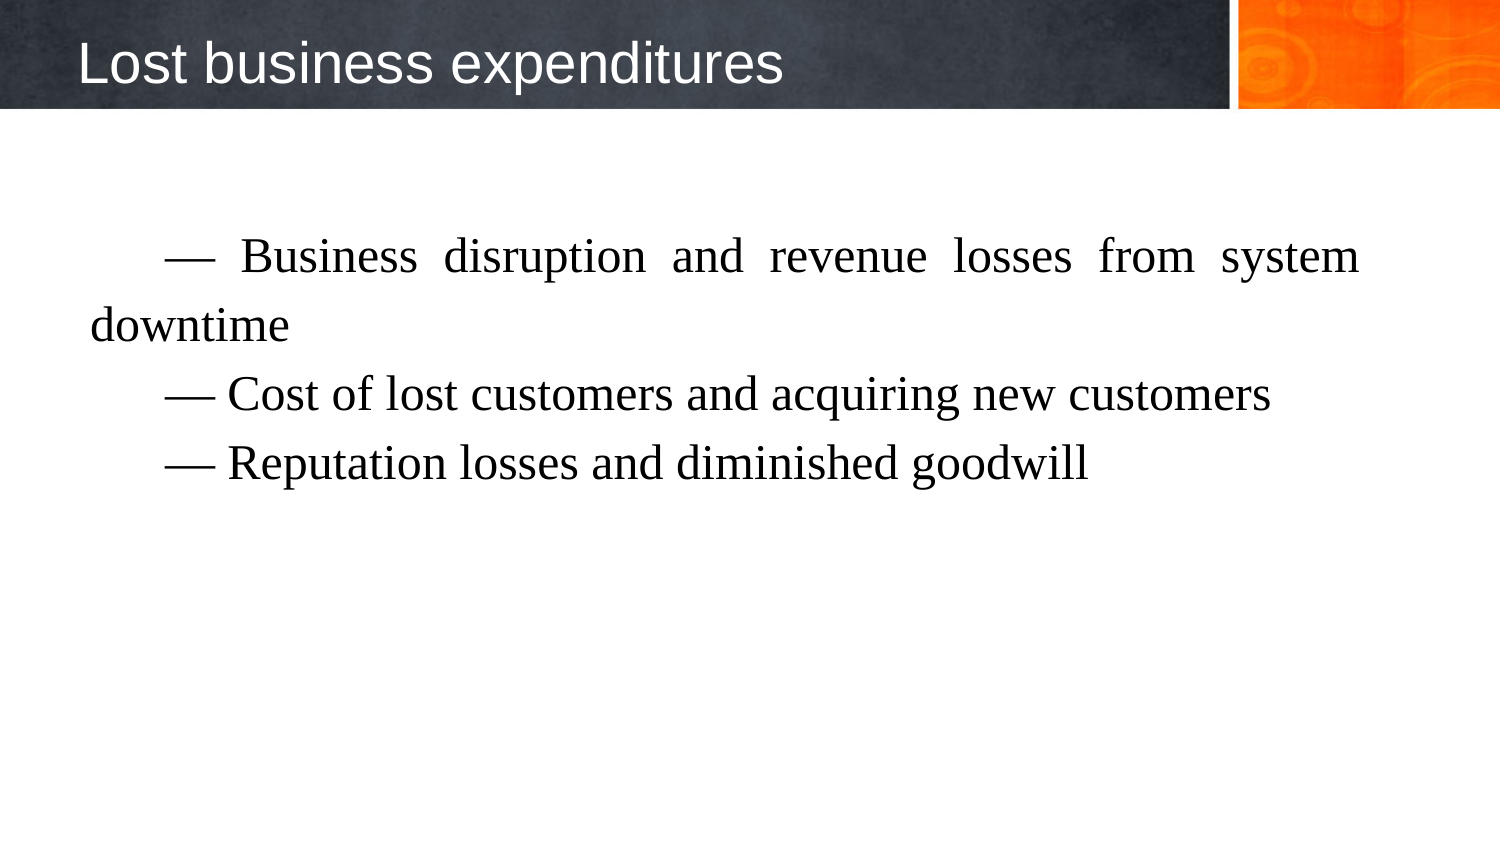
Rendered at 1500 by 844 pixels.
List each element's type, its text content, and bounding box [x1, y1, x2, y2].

title Lost business expenditures [62, 0, 1222, 104]
list — Business disruption and revenue losses from system downtime — Cost of lost customers and acquiring new customers — Reputation losses and diminished goodwill [75, 206, 1376, 695]
picture [0, 0, 1500, 844]
